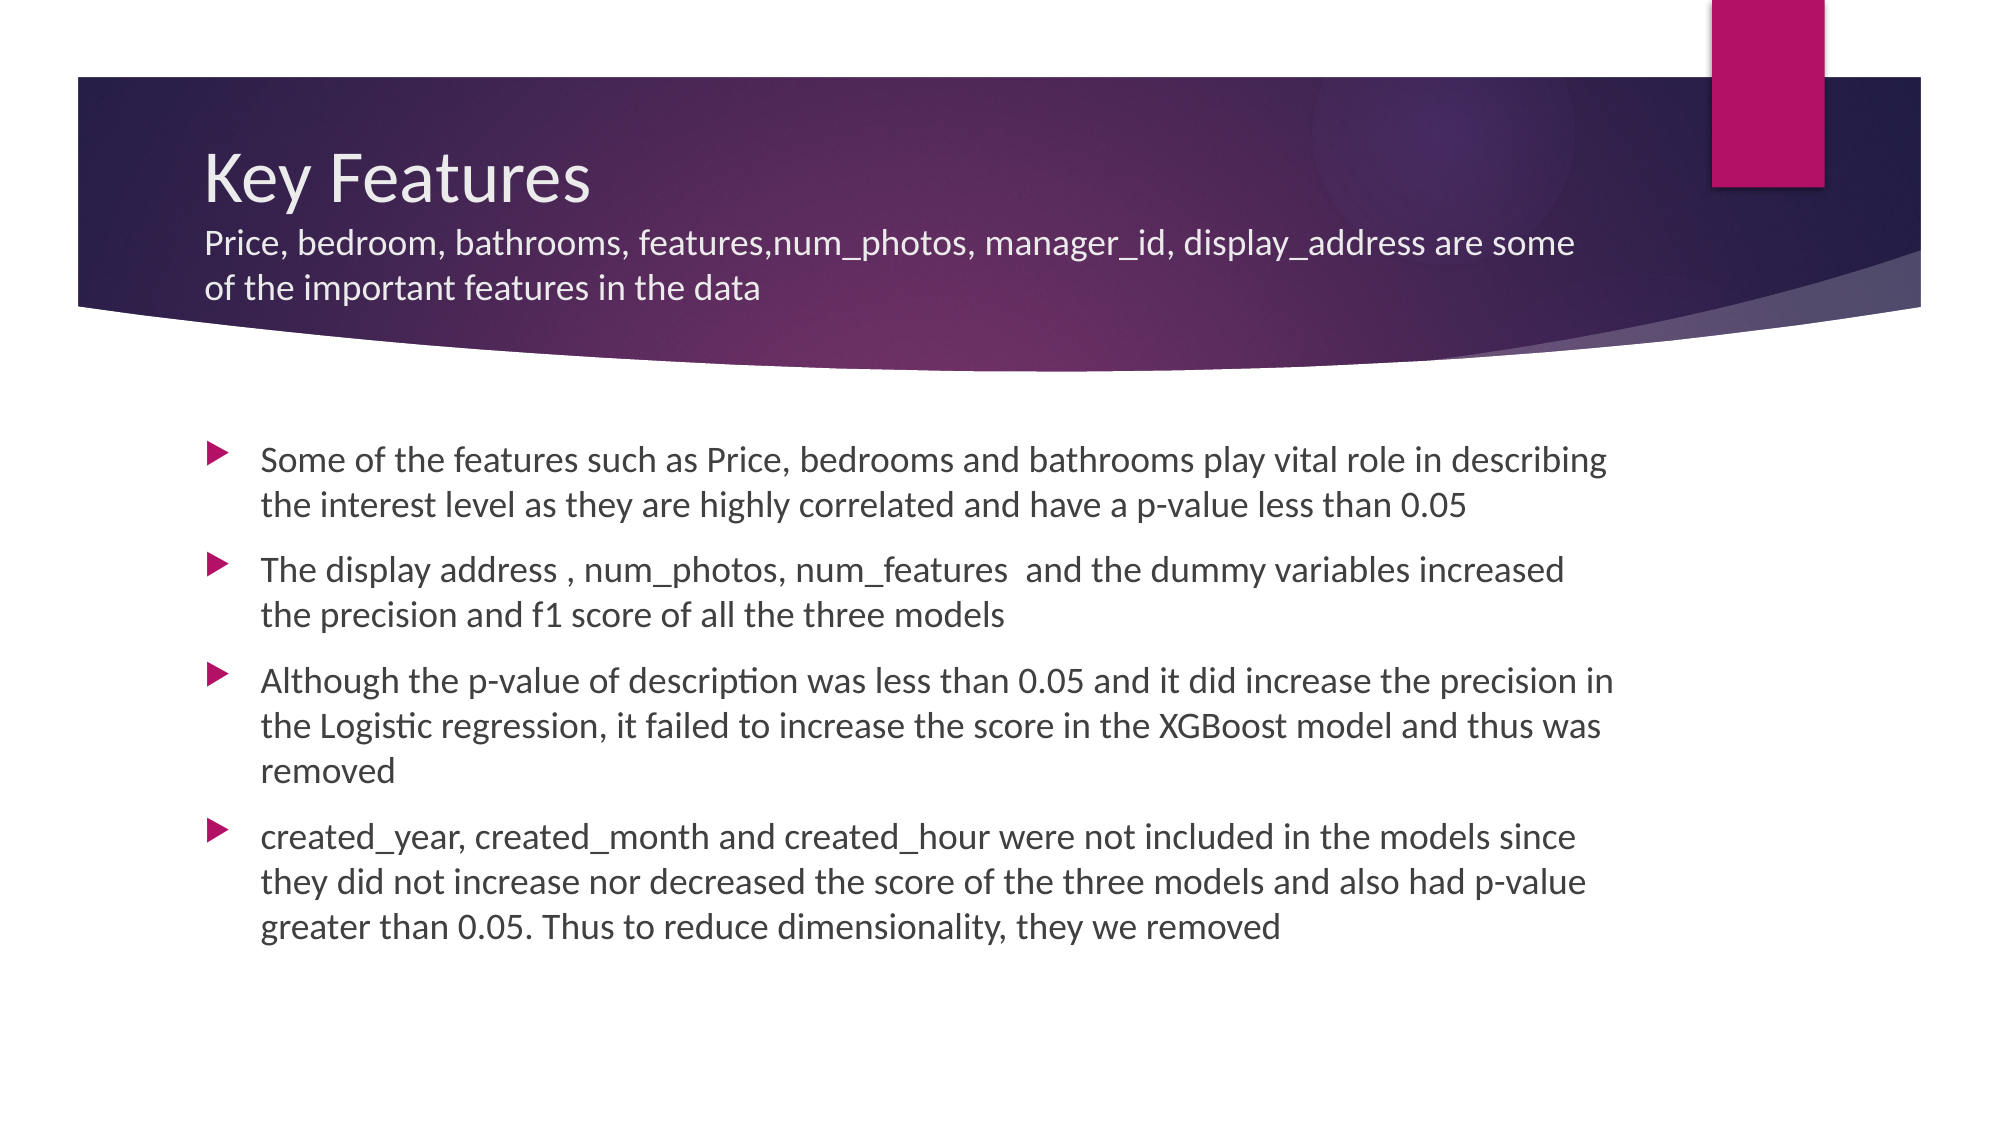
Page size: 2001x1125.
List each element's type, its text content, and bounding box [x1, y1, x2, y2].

list Some of the features such as Price, bedrooms and bathrooms play vital role in describing the interest level as they are highly correlated and have a p-value less than 0.05 The display address , num_photos, num_features and the dummy variables increased the precision and f1 score of all the three models Although the p-value of description was less than 0.05 and it did increase the precision in the Logistic regression, it failed to increase the score in the XGBoost model and thus was removed created_year, created_month and created_hour were not included in the models since they did not increase nor decreased the score of the three models and also had p-value greater than 0.05. Thus to reduce dimensionality, they we removed [189, 427, 1638, 988]
title Key Features Price, bedroom, bathrooms, features,num_photos, manager_id, display_address are some of the important features in the data [189, 159, 1627, 276]
